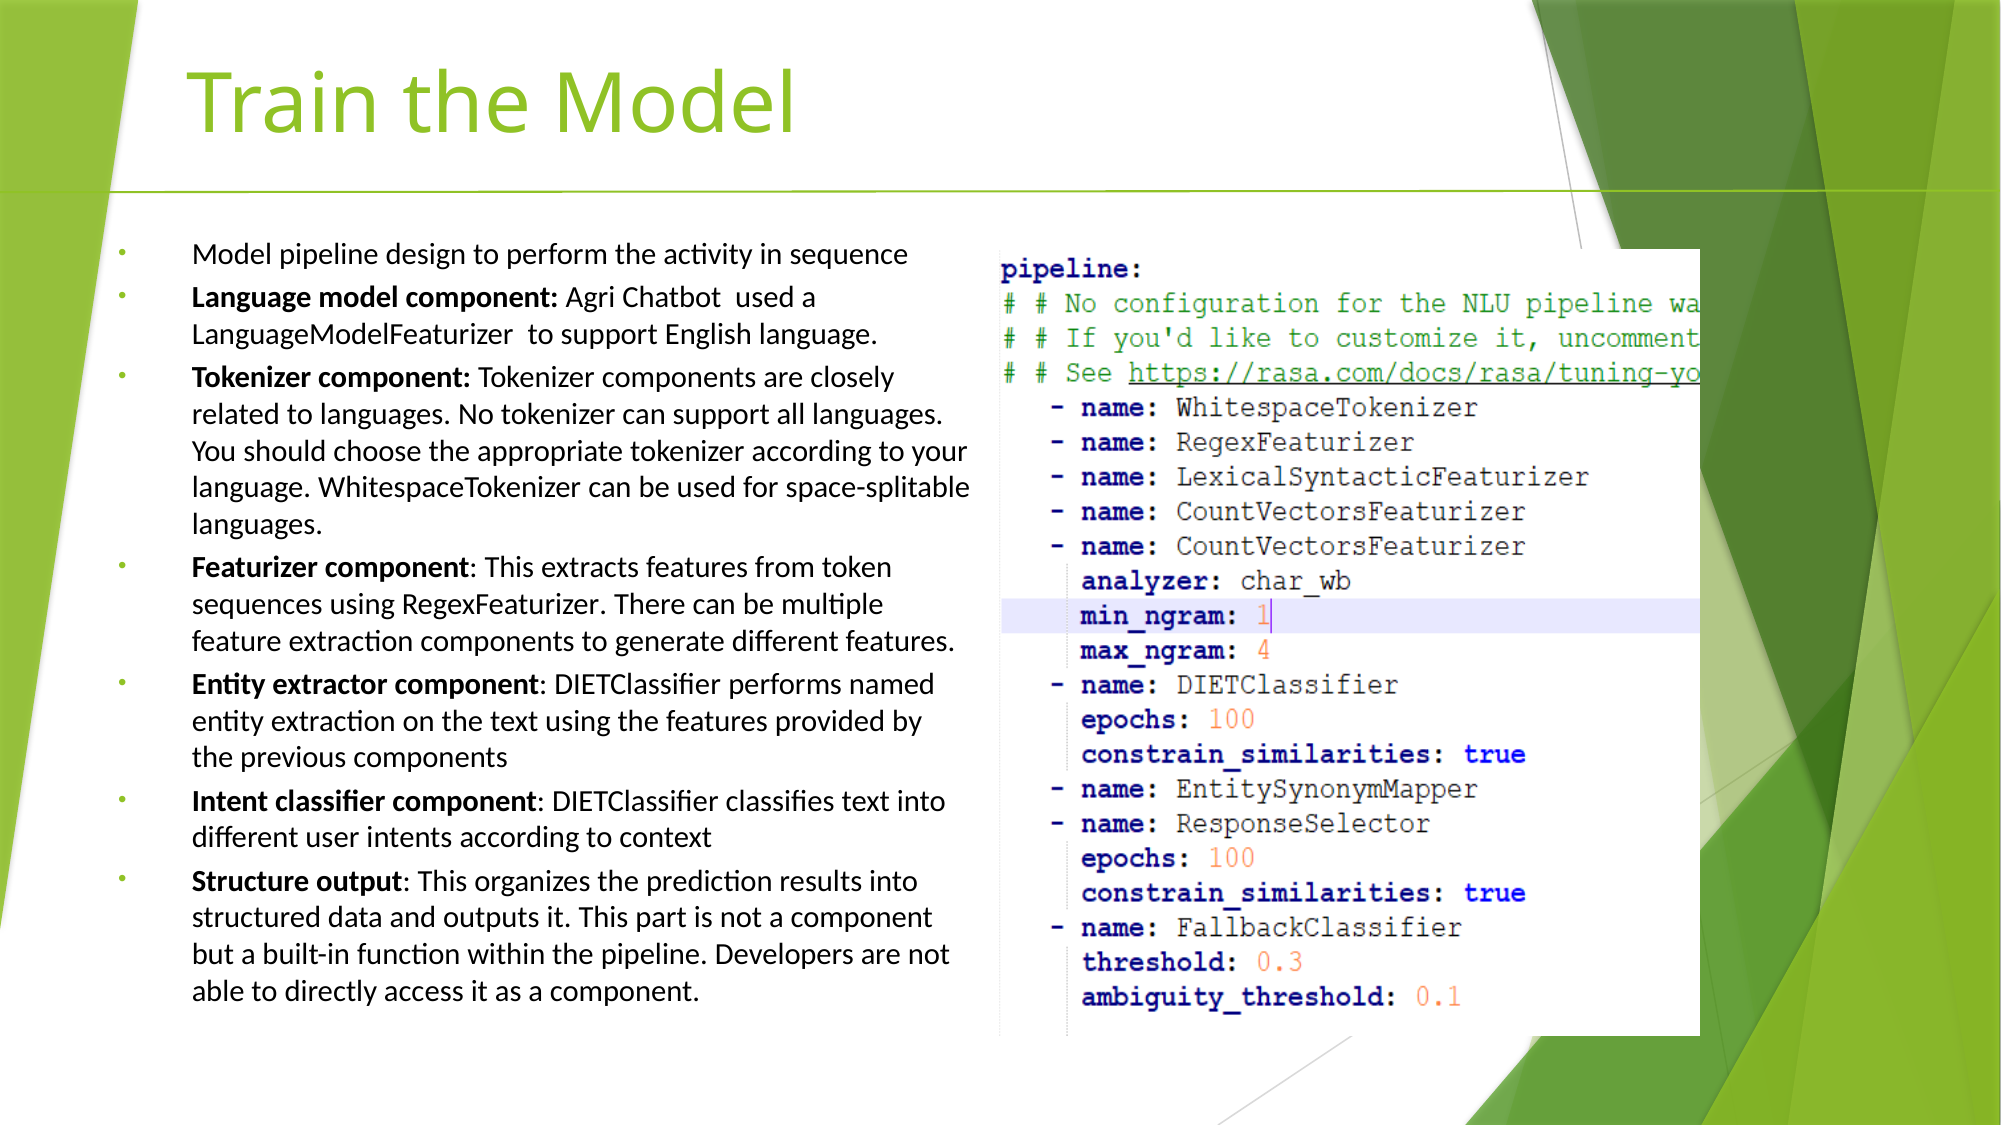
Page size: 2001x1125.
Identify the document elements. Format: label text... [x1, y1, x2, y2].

text_box Train the Model [171, 35, 849, 157]
subtitle Model pipeline design to perform the activity in sequence Language model component: Agri Chatbot used a LanguageModelFeaturizer to support English language. Tokenizer component: Tokenizer components are closely related to languages. No tokenizer can support all languages. You should choose the appropriate tokenizer according to your language. WhitespaceTokenizer can be used for space-splitable languages. Featurizer component: This extracts features from token sequences using RegexFeaturizer. There can be multiple feature extraction components to generate different features. Entity extractor component: DIETClassifier performs named entity extraction on the text using the features provided by the previous components Intent classifier component: DIETClassifier classifies text into different user intents according to context Structure output: This organizes the prediction results into structured data and outputs it. This part is not a component but a built-in function within the pipeline. Developers are not able to directly access it as a component. [103, 226, 986, 1060]
picture [999, 249, 1700, 1037]
